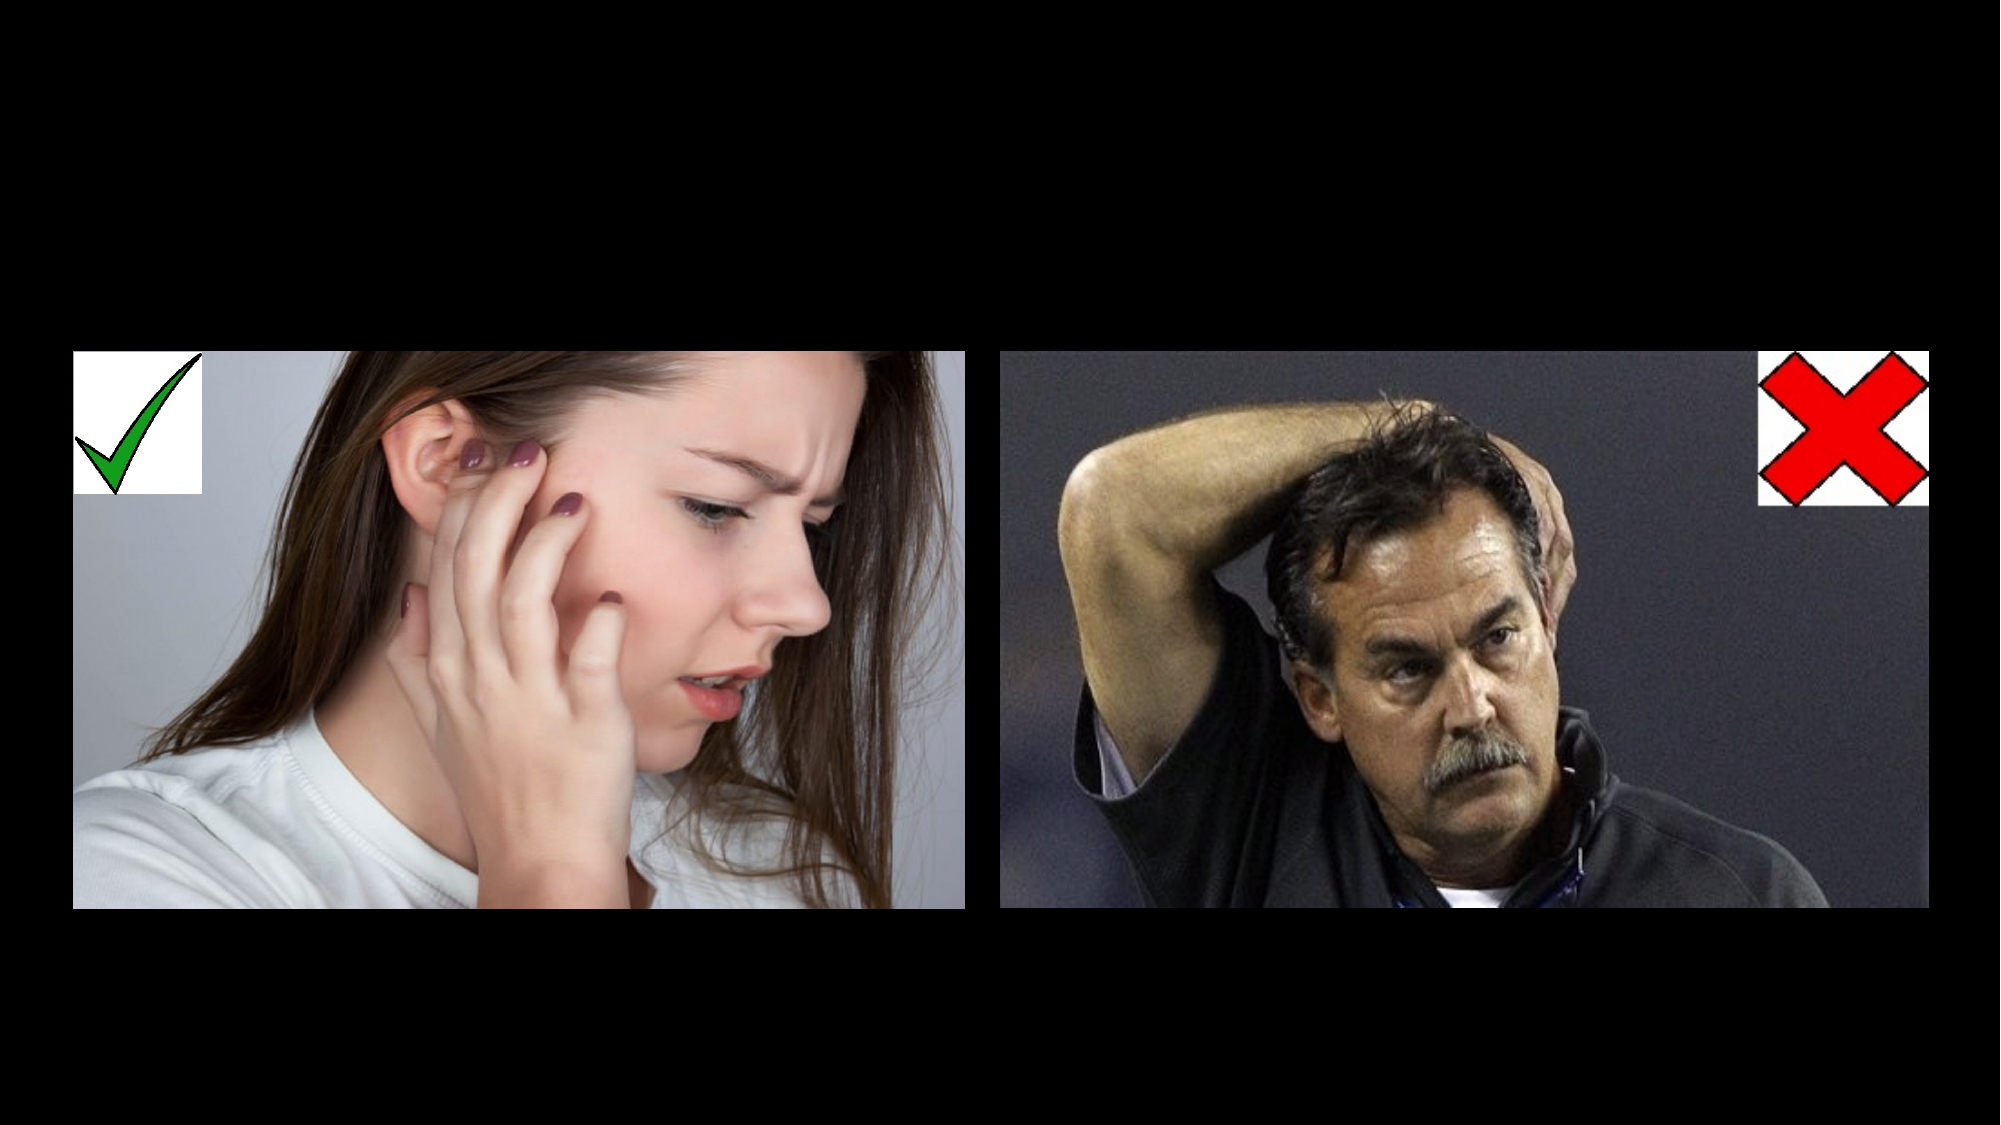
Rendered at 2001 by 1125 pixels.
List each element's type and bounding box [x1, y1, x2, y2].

list [1000, 351, 1929, 908]
list [73, 351, 965, 909]
